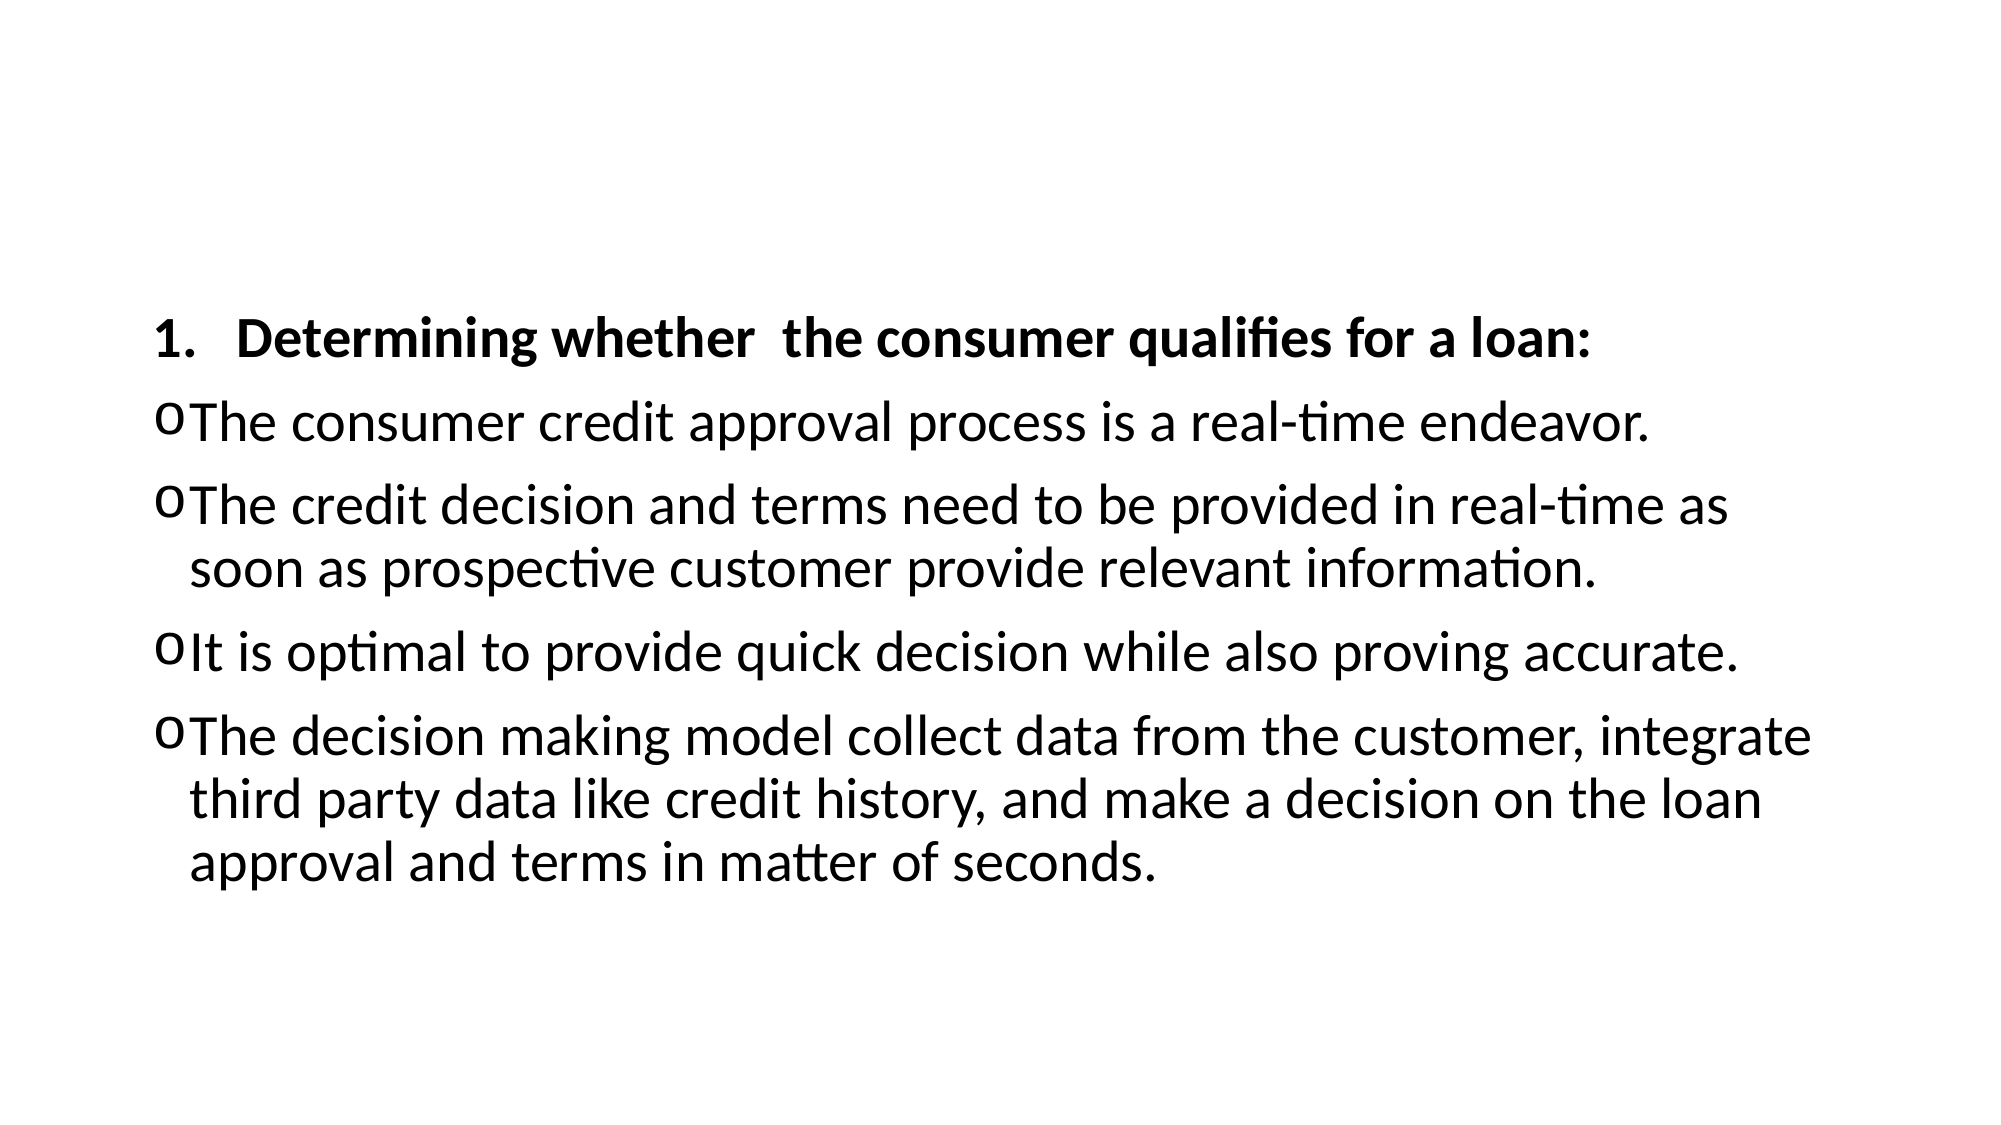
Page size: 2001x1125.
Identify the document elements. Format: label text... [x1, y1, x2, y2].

list Determining whether the consumer qualifies for a loan: The consumer credit approval process is a real-time endeavor. The credit decision and terms need to be provided in real-time as soon as prospective customer provide relevant information. It is optimal to provide quick decision while also proving accurate. The decision making model collect data from the customer, integrate third party data like credit history, and make a decision on the loan approval and terms in matter of seconds. [137, 299, 1863, 1014]
